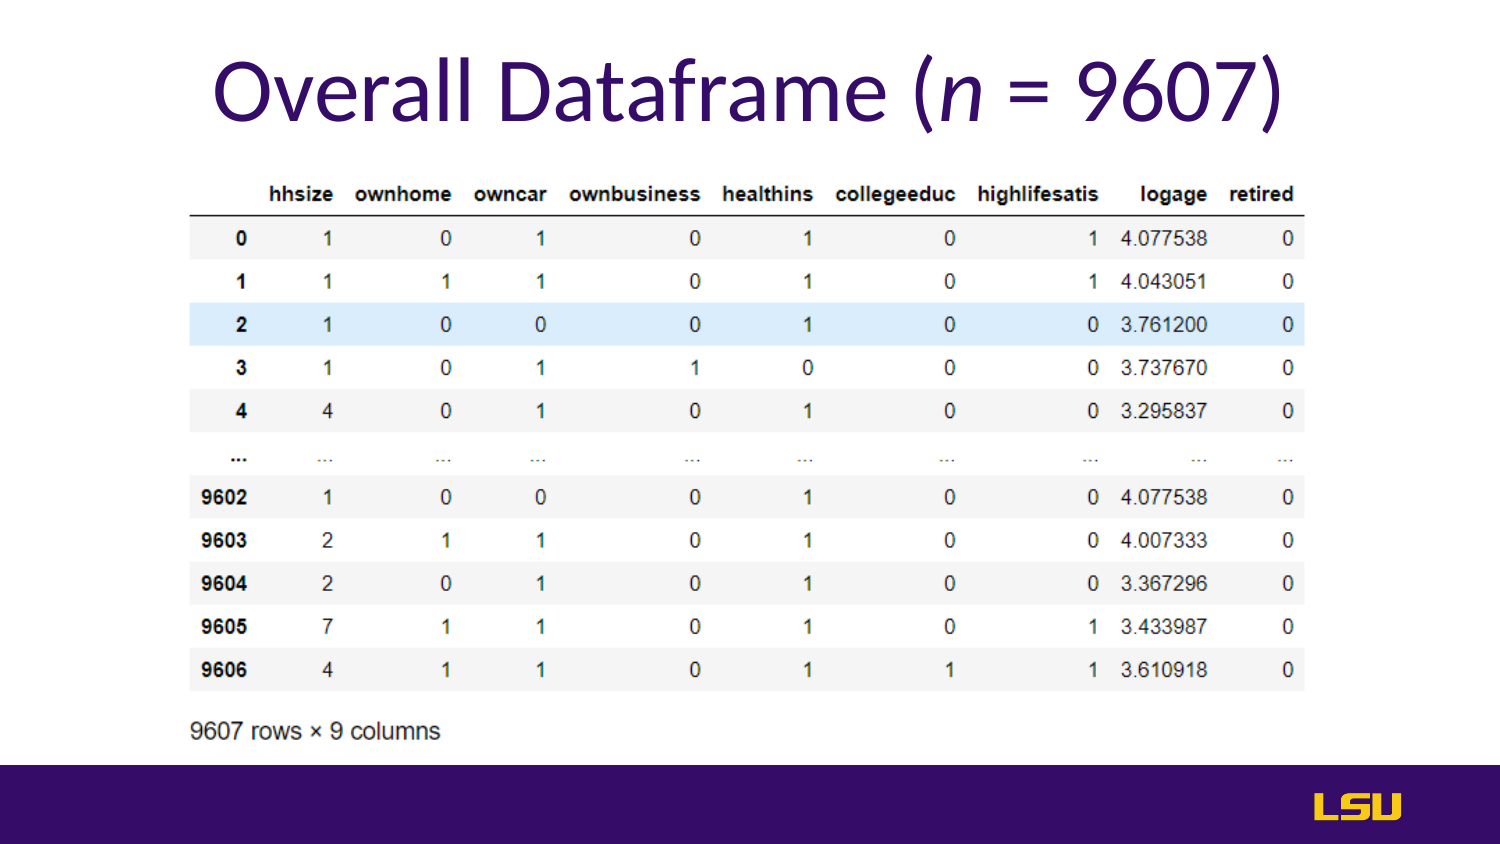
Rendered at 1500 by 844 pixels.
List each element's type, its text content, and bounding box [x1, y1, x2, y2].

picture [169, 172, 1320, 752]
title Overall Dataframe (n = 9607) [51, 37, 1449, 132]
picture [1299, 777, 1416, 836]
